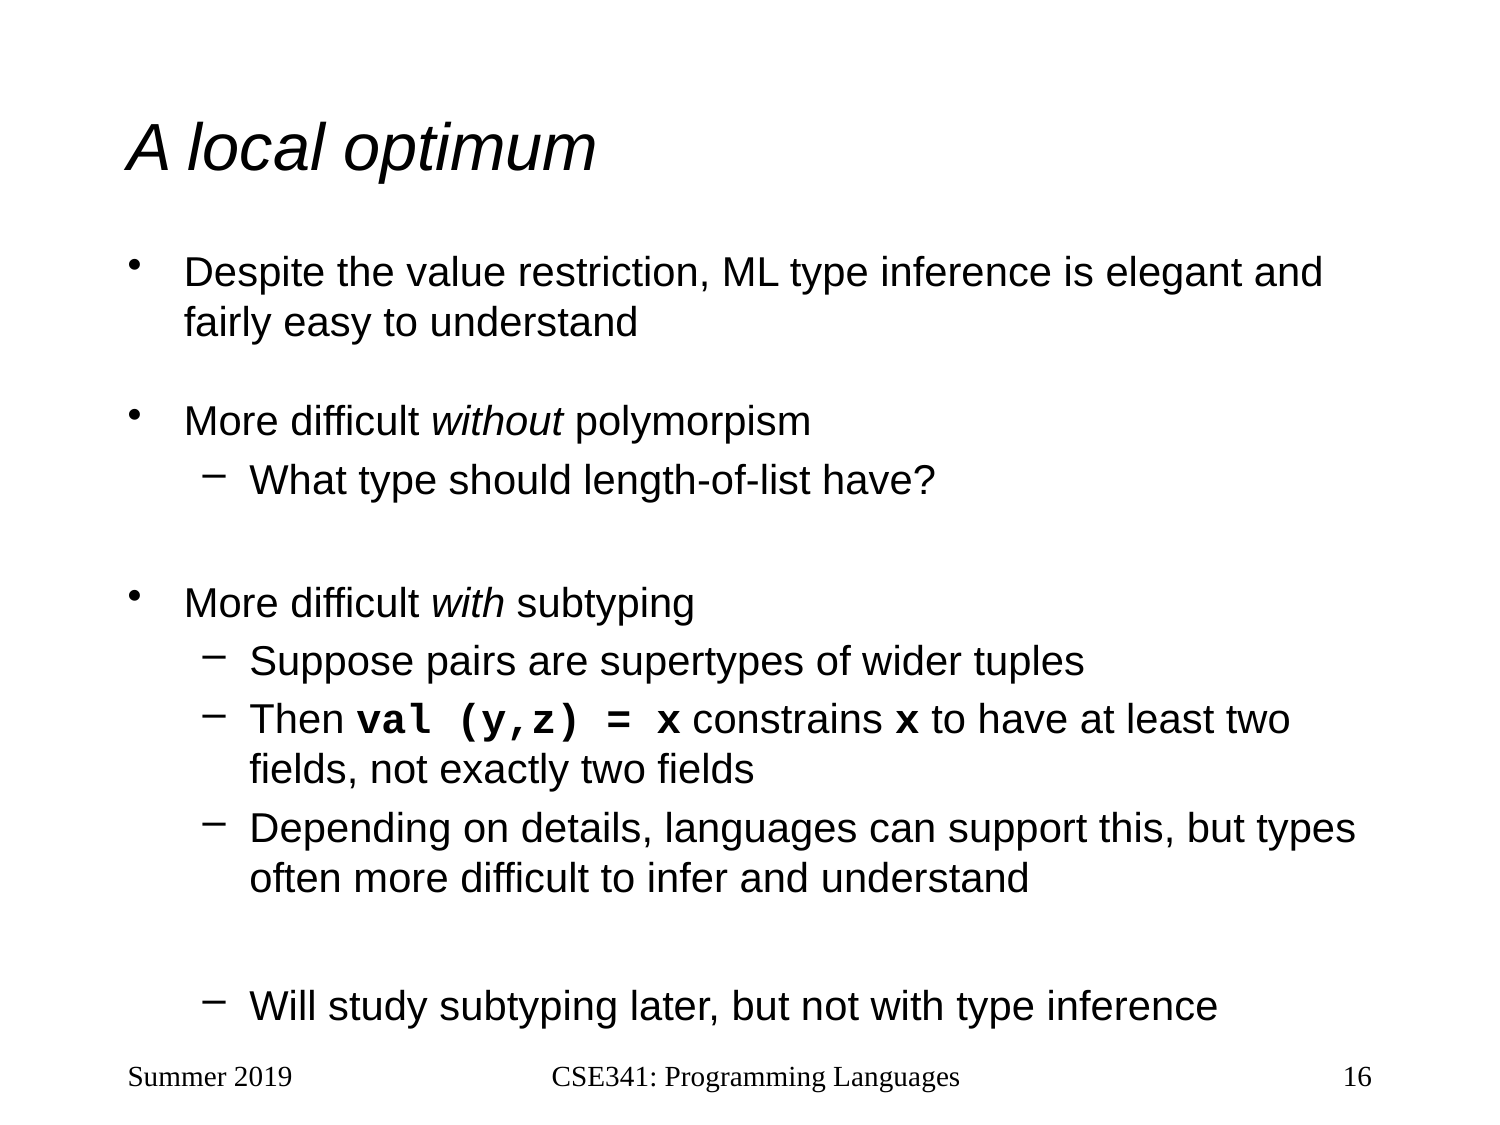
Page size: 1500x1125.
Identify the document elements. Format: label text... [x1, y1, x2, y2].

list Despite the value restriction, ML type inference is elegant and fairly easy to understand More difficult without polymorpism What type should length-of-list have? More difficult with subtyping Suppose pairs are supertypes of wider tuples Then val (y,z) = x constrains x to have at least two fields, not exactly two fields Depending on details, languages can support this, but types often more difficult to infer and understand Will study subtyping later, but not with type inference [112, 237, 1388, 976]
title A local optimum [112, 49, 1388, 237]
slide_number 16 [1074, 1049, 1388, 1125]
footer CSE341: Programming Languages [474, 1049, 1038, 1125]
slide_number Summer 2019 [112, 1049, 426, 1125]
